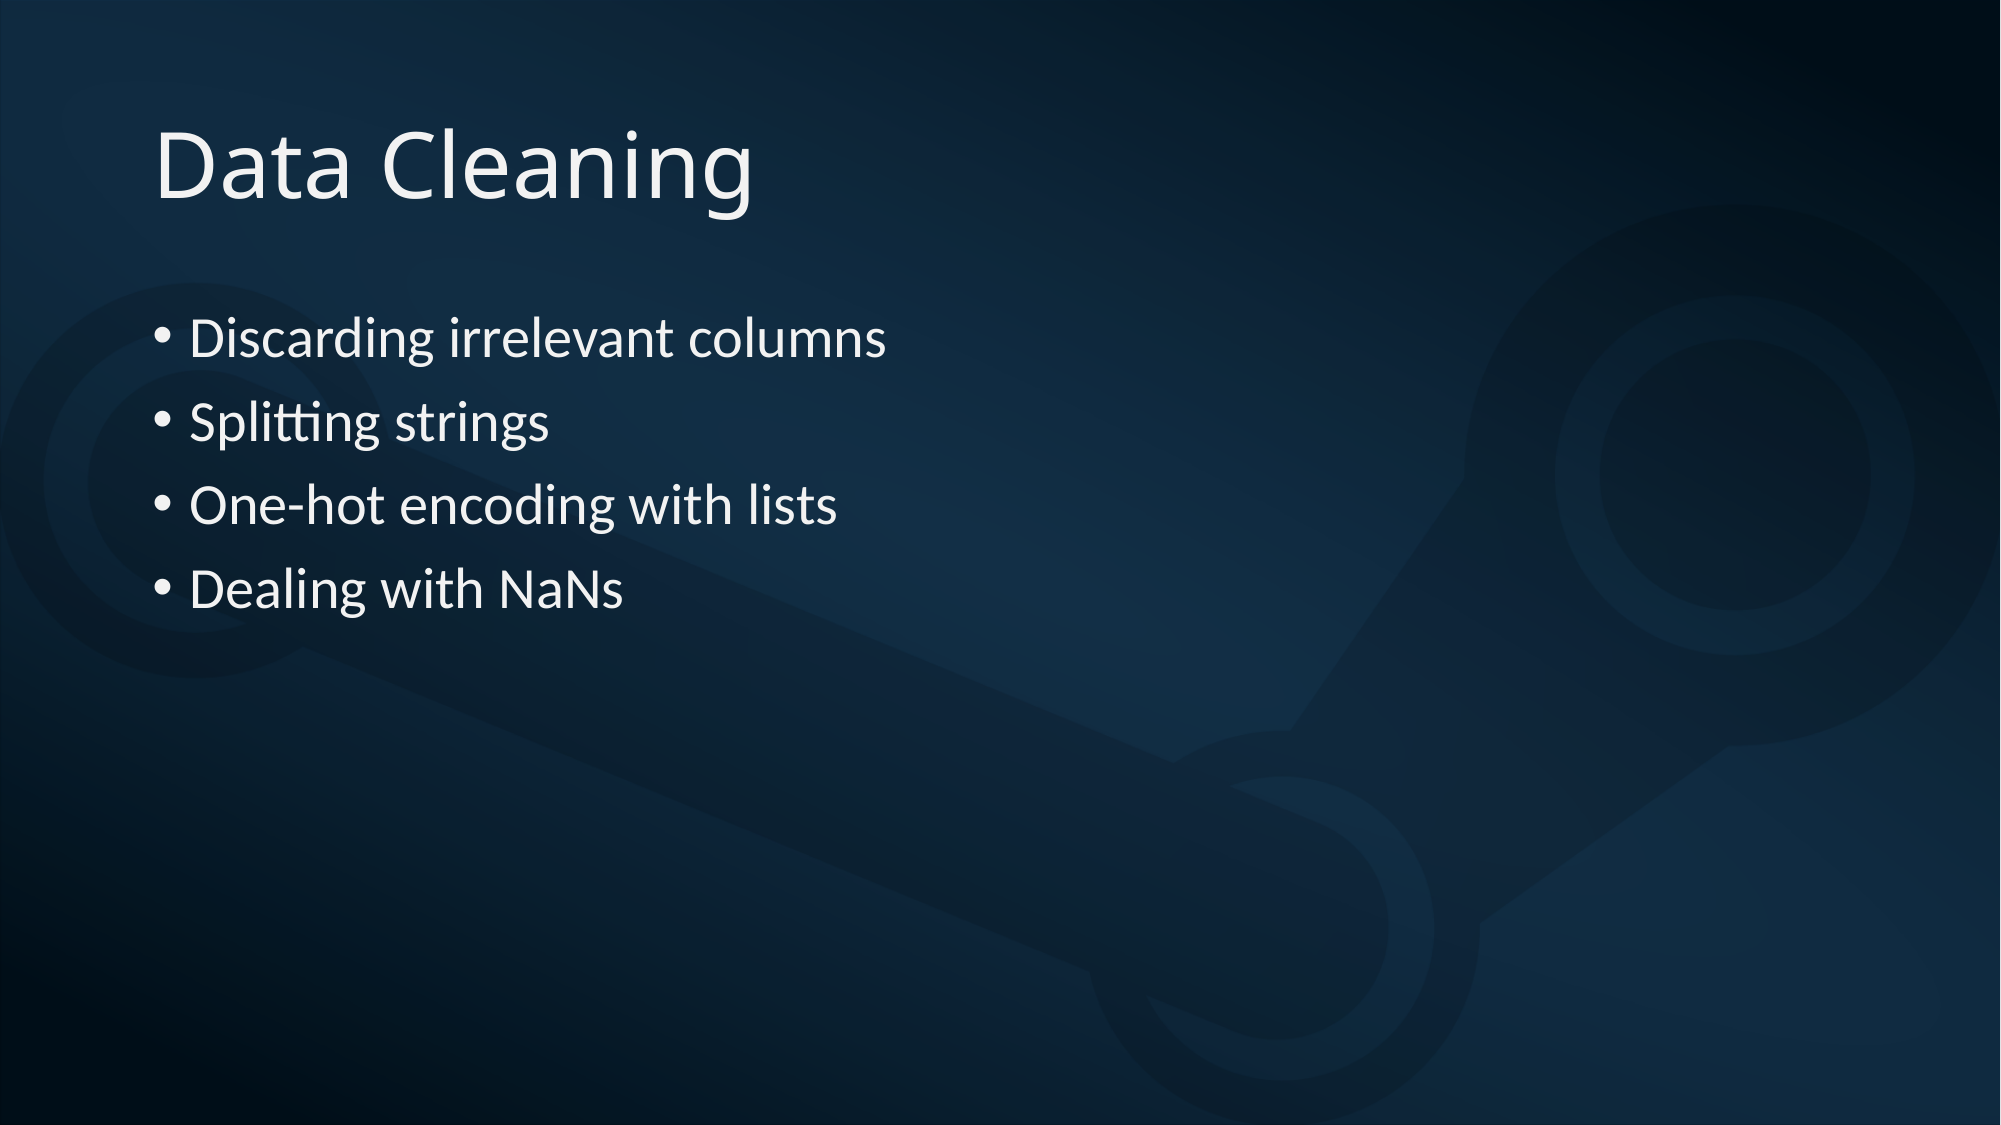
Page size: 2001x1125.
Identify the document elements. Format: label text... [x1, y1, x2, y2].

list Discarding irrelevant columns Splitting strings One-hot encoding with lists Dealing with NaNs [137, 299, 1863, 1014]
picture [0, 0, 2001, 1125]
title Data Cleaning [137, 59, 1863, 278]
